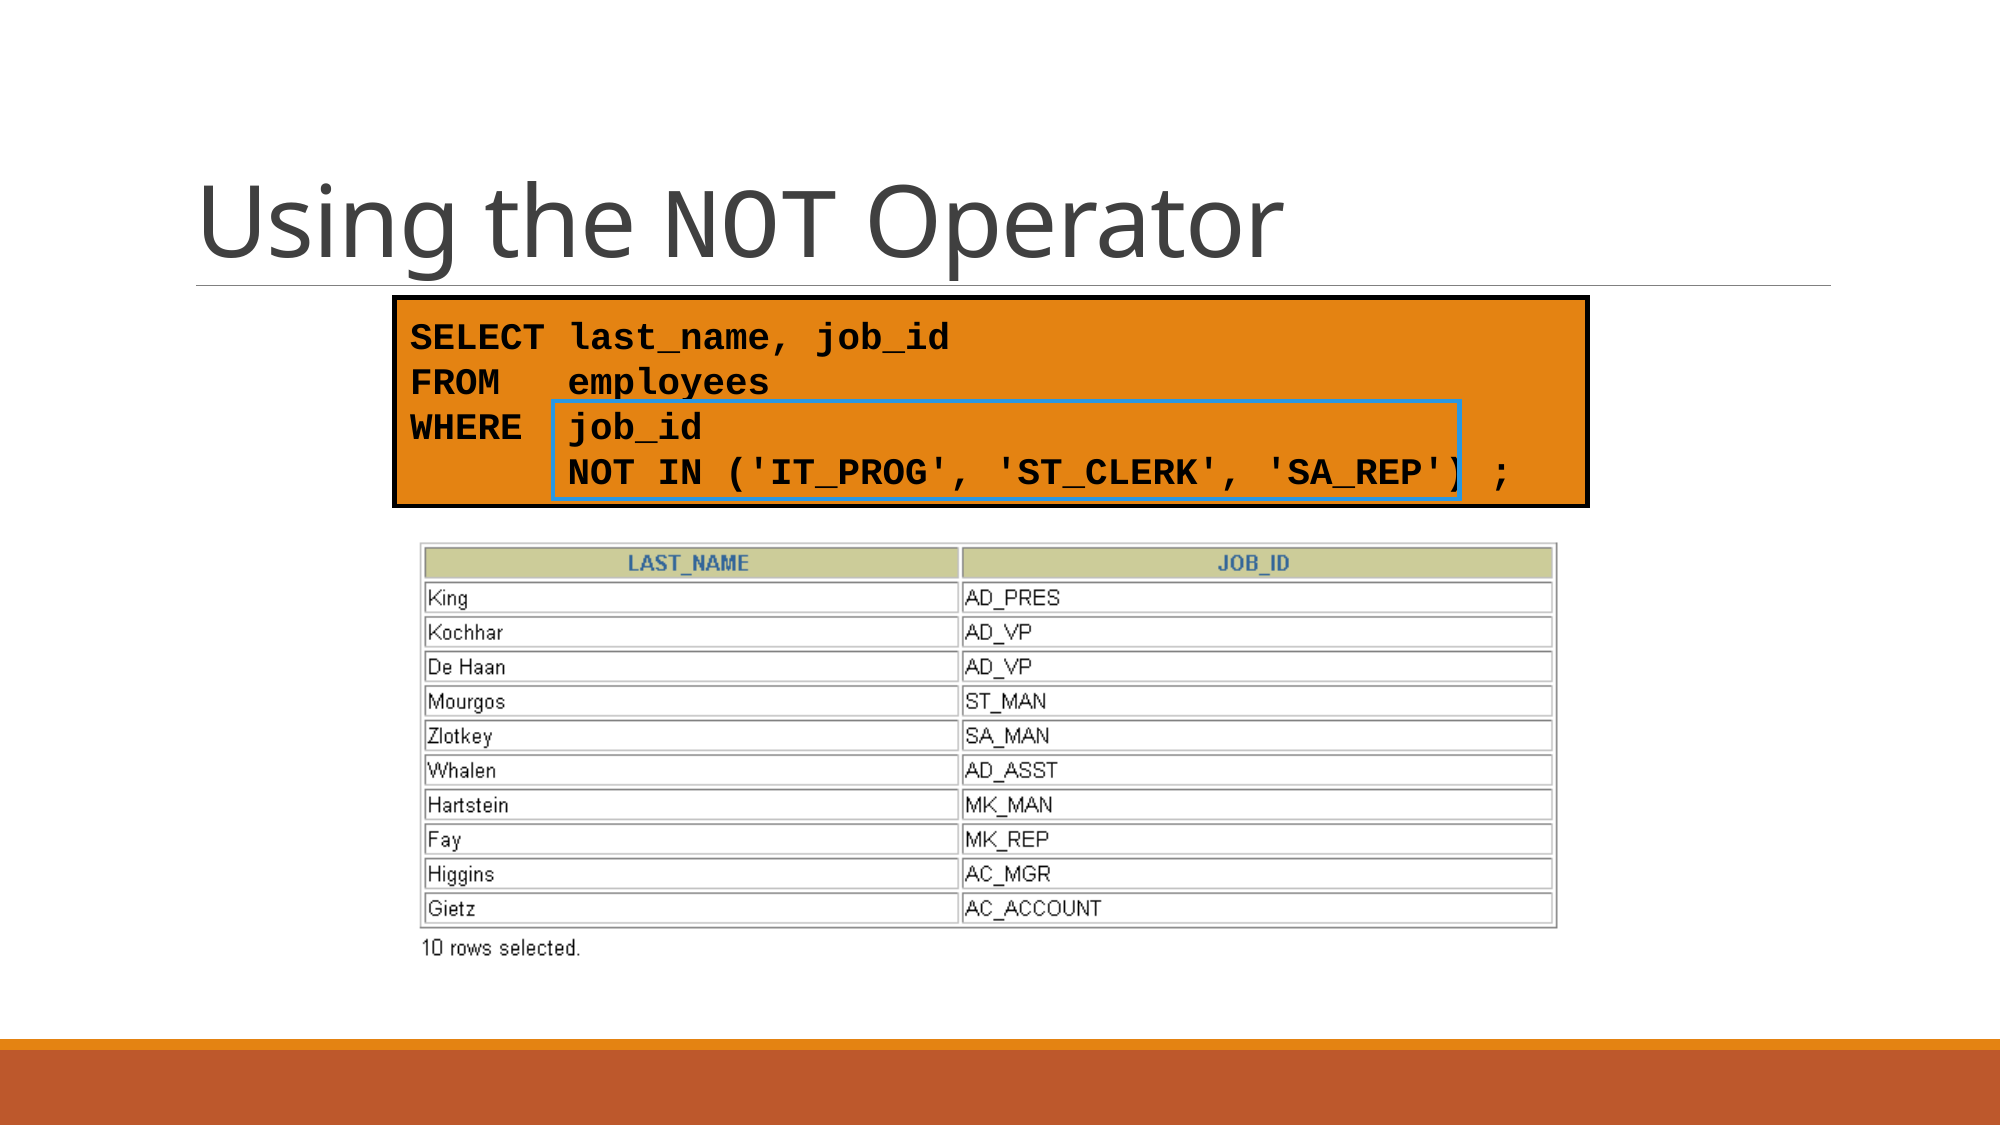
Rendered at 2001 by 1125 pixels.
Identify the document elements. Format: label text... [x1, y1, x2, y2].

text_box [553, 400, 1460, 499]
title Using the NOT Operator [180, 47, 1830, 285]
text_box SELECT last_name, job_id FROM employees WHERE job_id NOT IN ('IT_PROG', 'ST_CLERK', 'SA_REP') ; [394, 297, 1588, 506]
picture [416, 538, 1565, 964]
